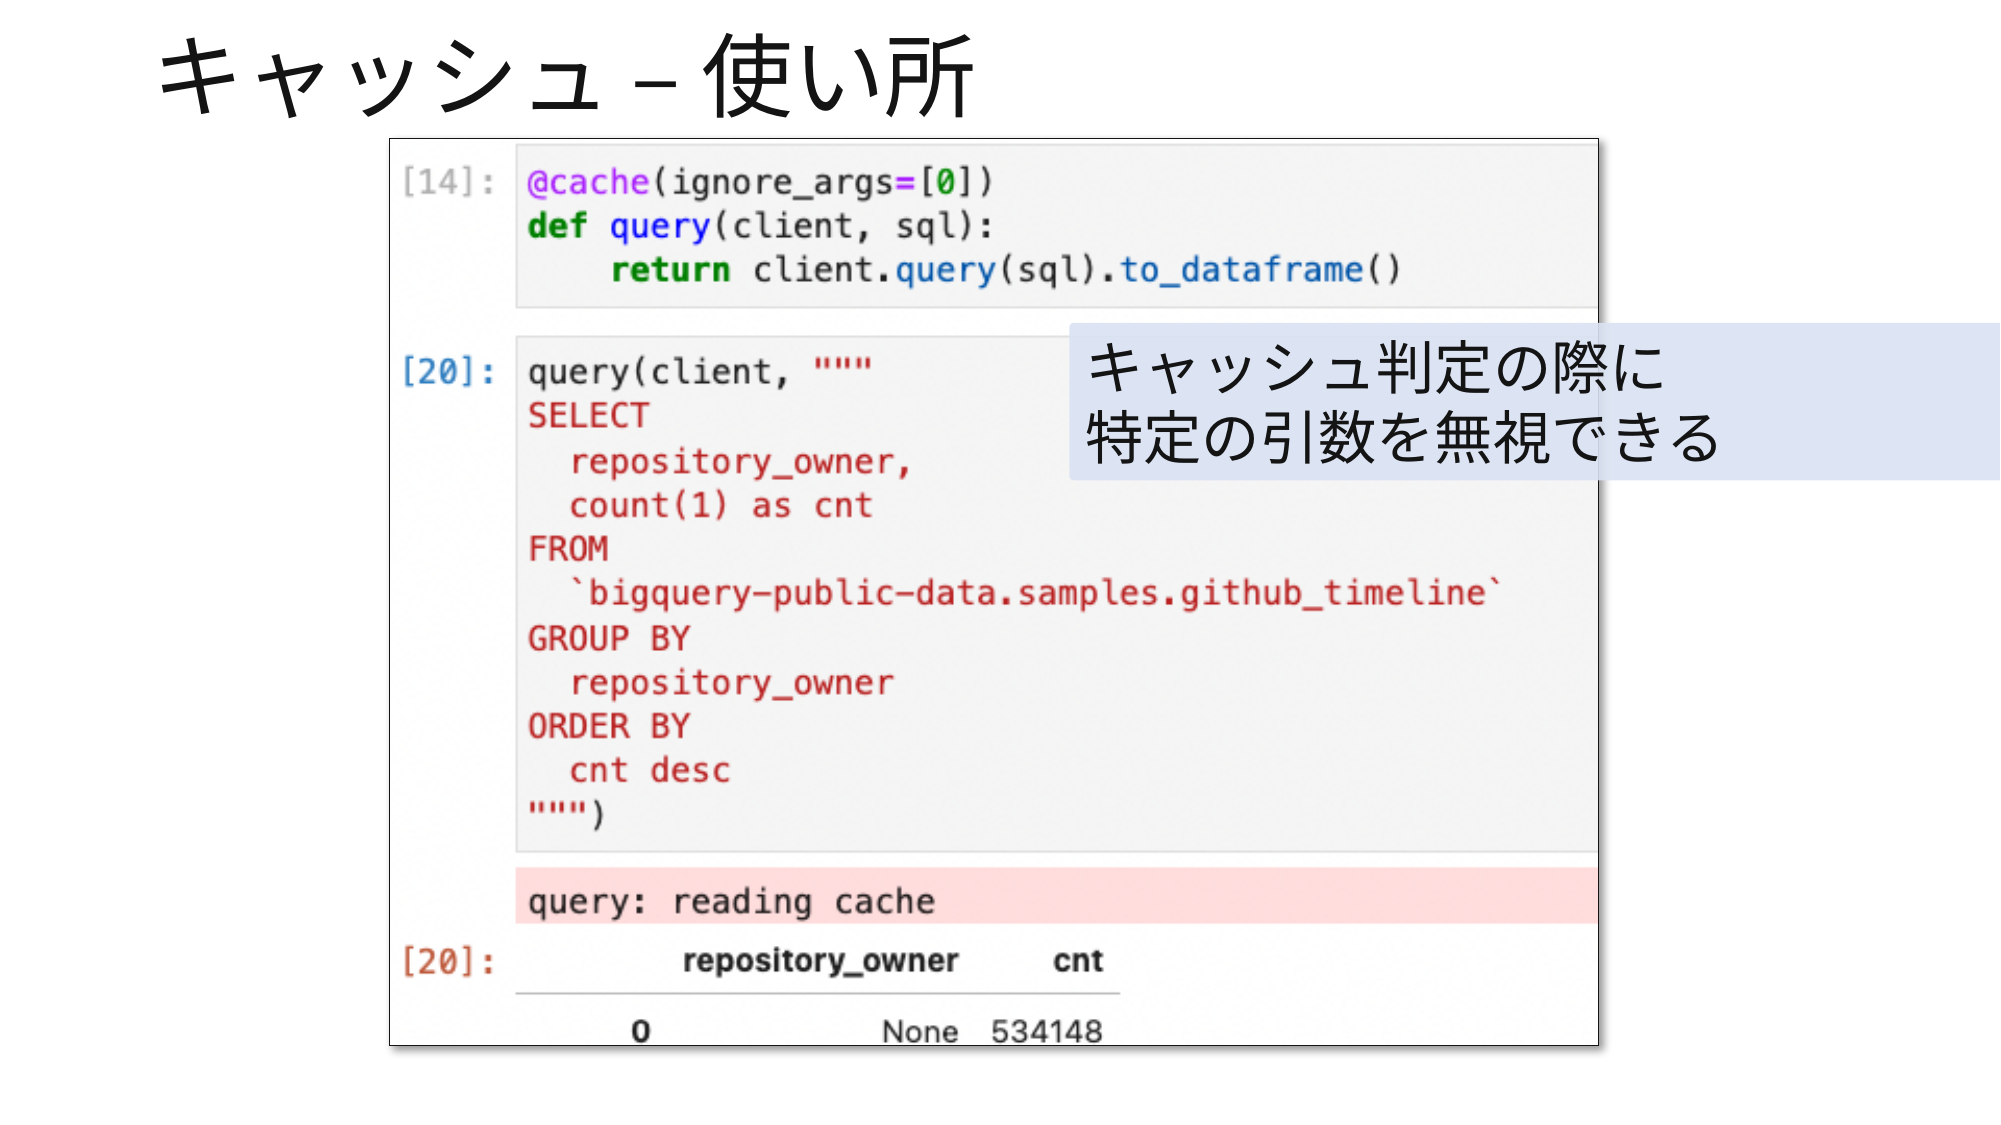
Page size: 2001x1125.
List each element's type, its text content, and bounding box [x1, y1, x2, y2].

title キャッシュ – 使い所 [137, 22, 1863, 139]
picture [389, 138, 1599, 1046]
text_box キャッシュ判定の際に 特定の引数を無視できる [1599, 321, 2000, 482]
